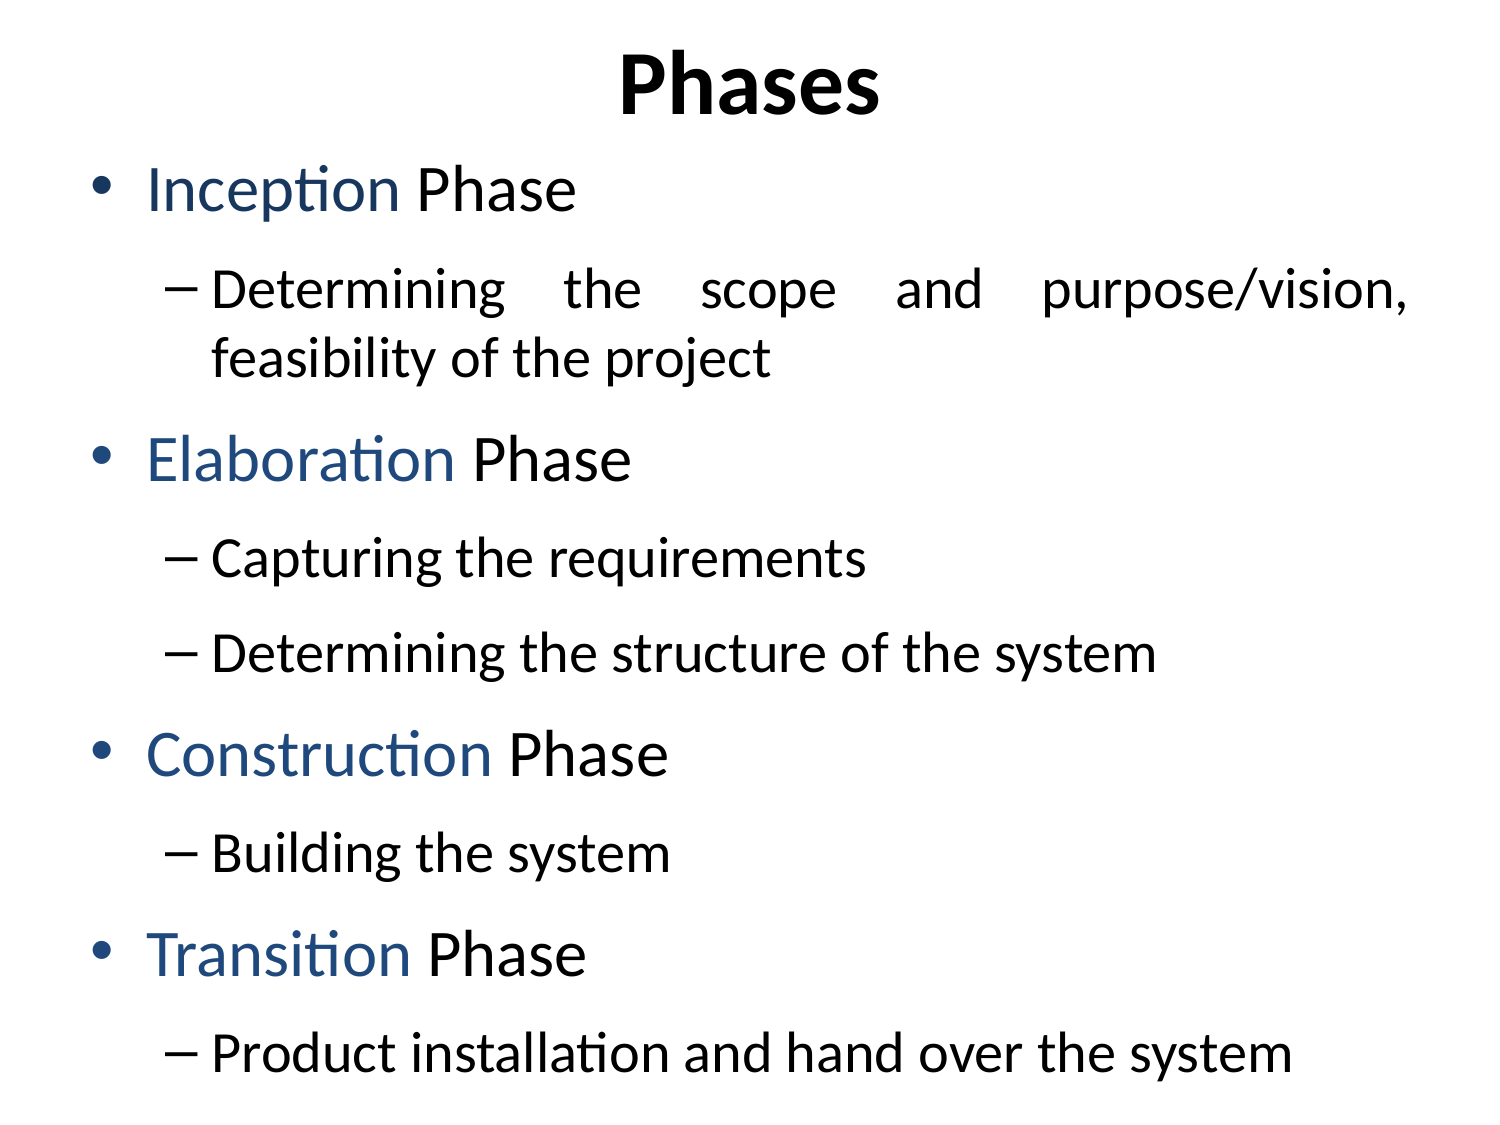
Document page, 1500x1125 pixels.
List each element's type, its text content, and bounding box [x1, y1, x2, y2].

list Inception Phase Determining the scope and purpose/vision, feasibility of the project Elaboration Phase Capturing the requirements Determining the structure of the system Construction Phase Building the system Transition Phase Product installation and hand over the system [75, 137, 1425, 880]
title Phases [75, 24, 1425, 130]
